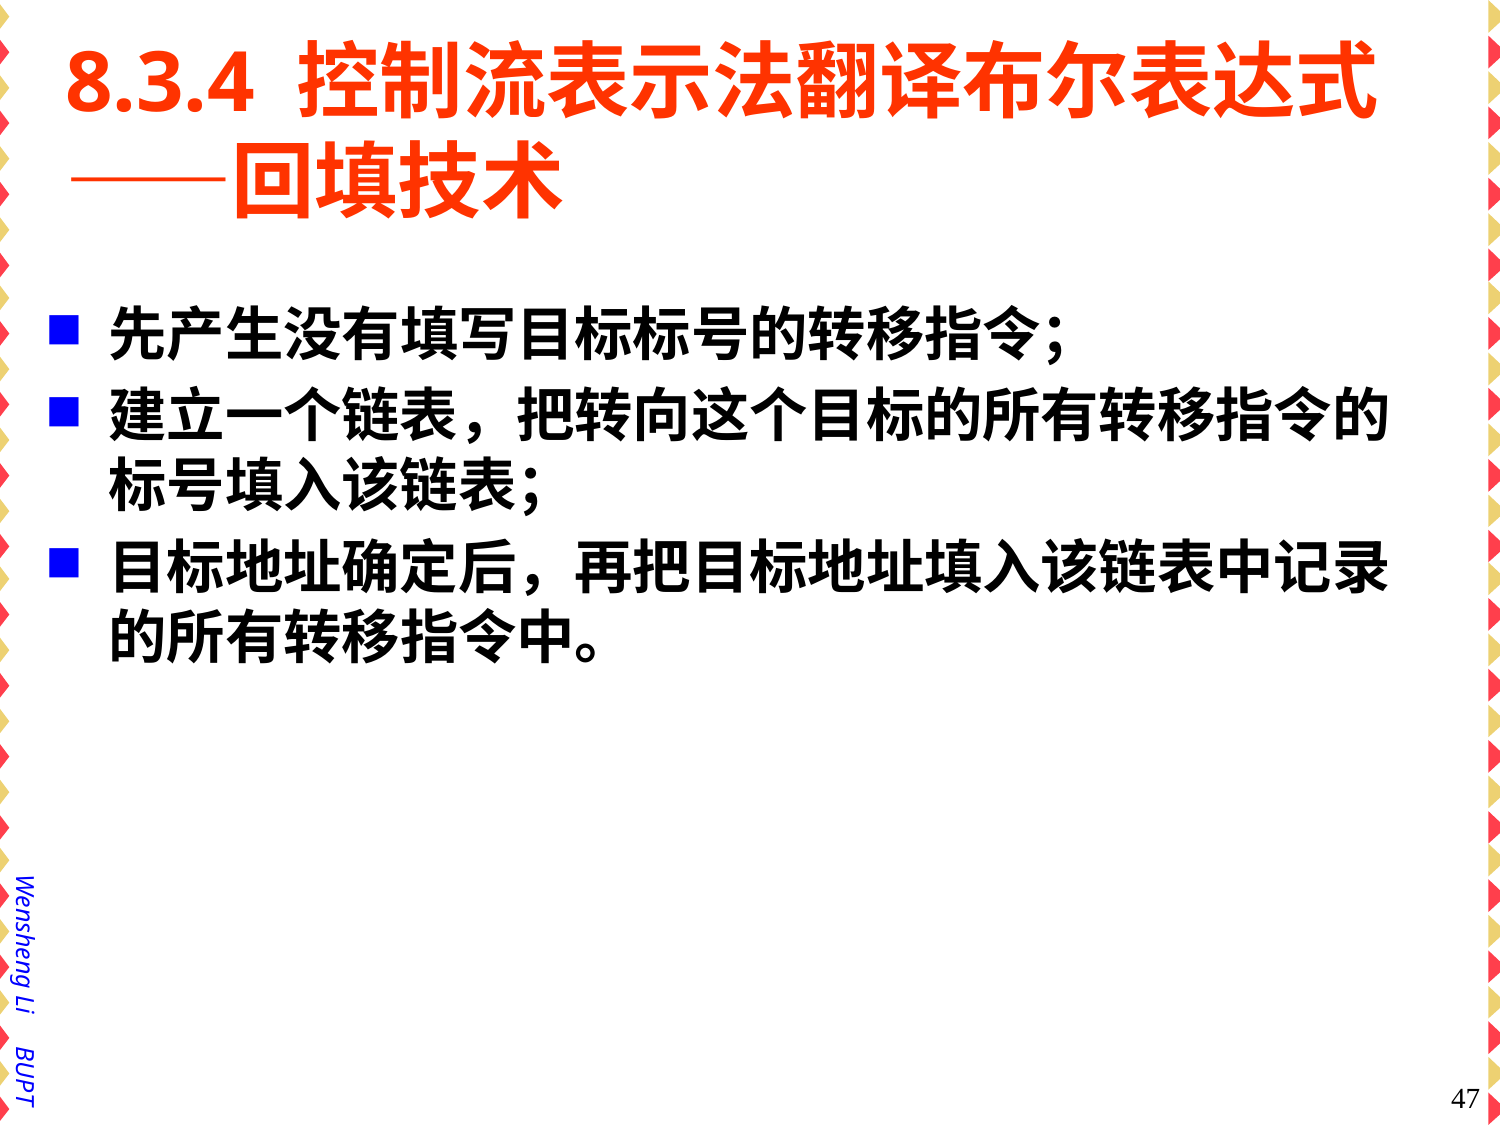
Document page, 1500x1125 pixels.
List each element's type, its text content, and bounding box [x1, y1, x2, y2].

list 先产生没有填写目标标号的转移指令； 建立一个链表，把转向这个目标的所有转移指令的标号填入该链表； 目标地址确定后，再把目标地址填入该链表中记录的所有转移指令中。 [37, 289, 1463, 1080]
slide_number 47 [1370, 1071, 1496, 1120]
title 8.3.4 控制流表示法翻译布尔表达式 ——回填技术 [50, 24, 1463, 231]
